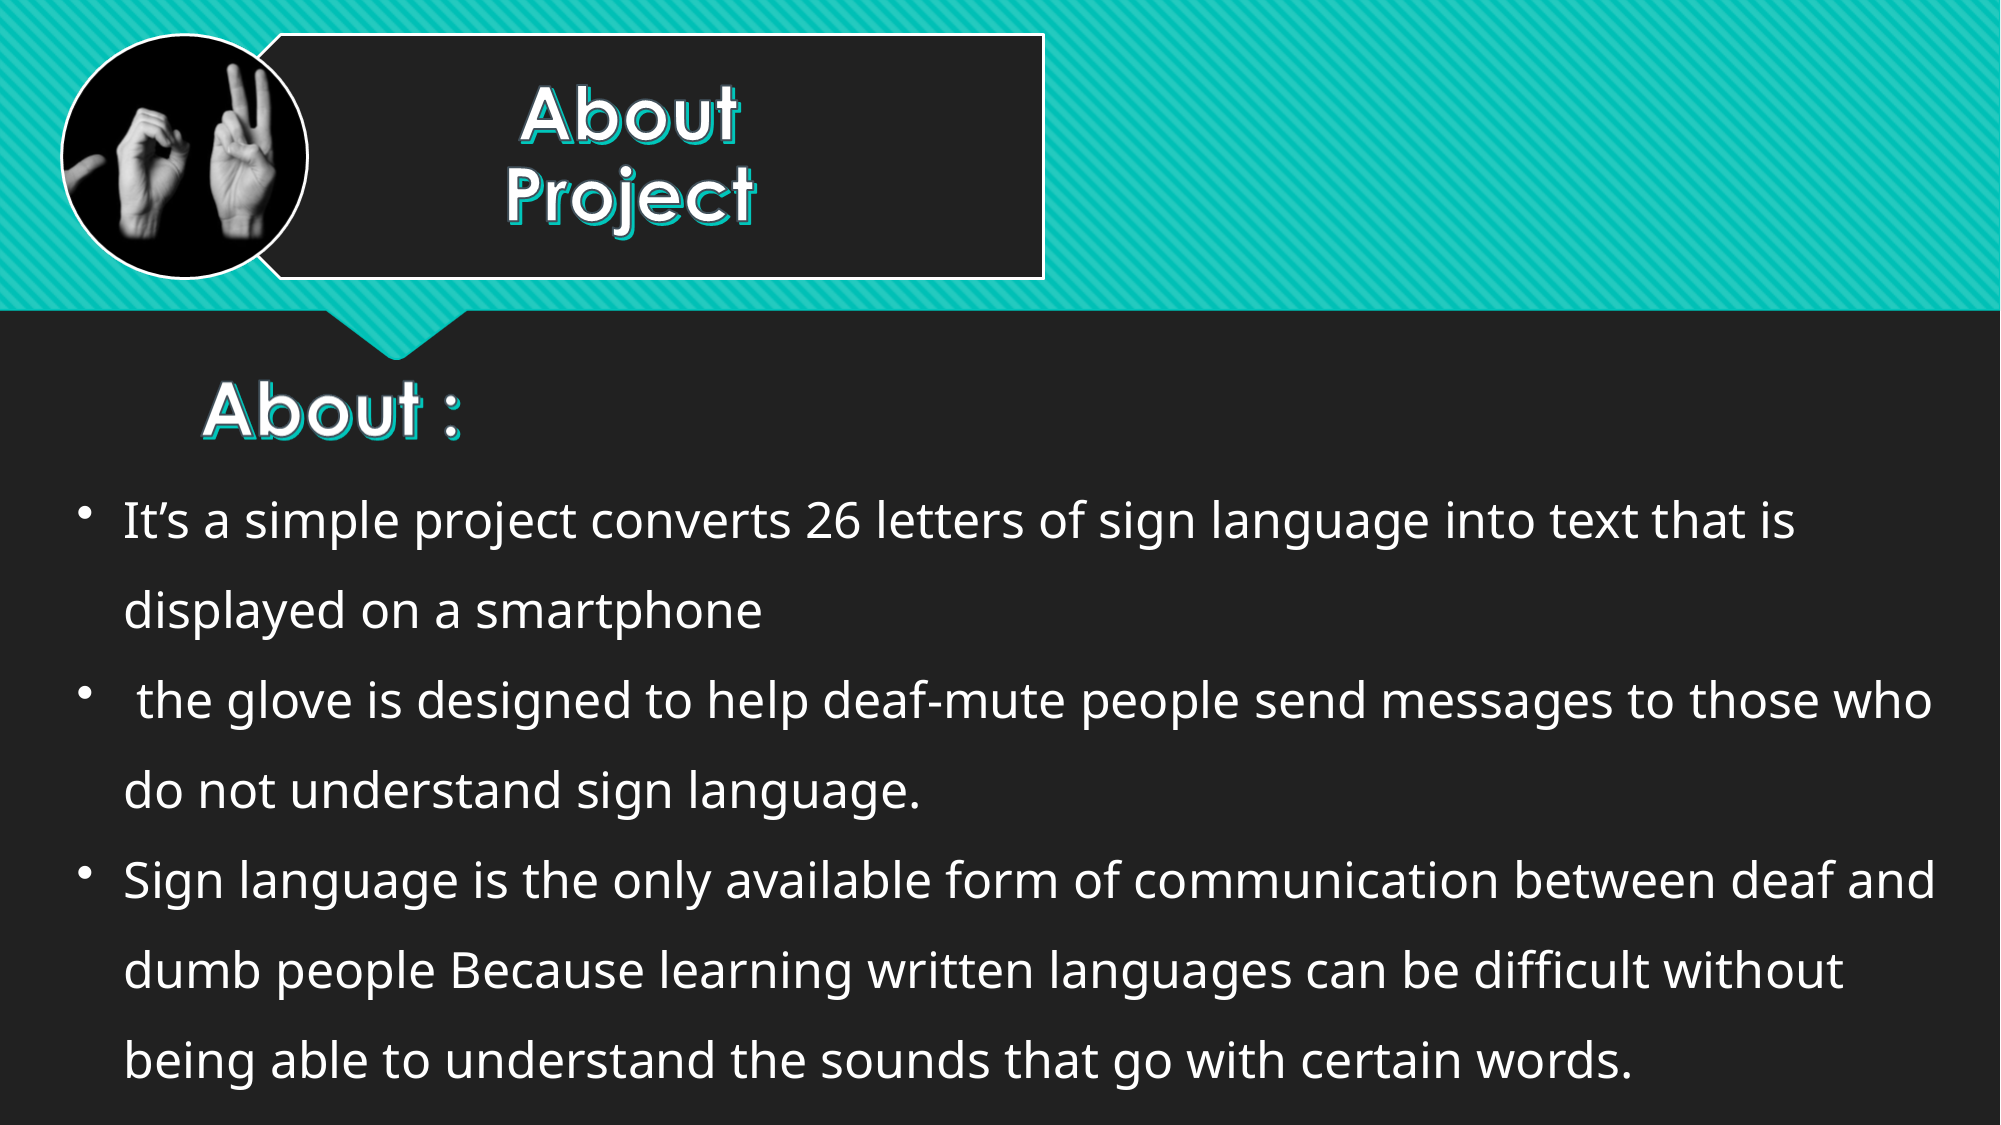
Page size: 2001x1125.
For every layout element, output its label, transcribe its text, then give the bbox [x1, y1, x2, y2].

picture [0, 0, 2001, 462]
text_box It’s a simple project converts 26 letters of sign language into text that is displayed on a smartphone the glove is designed to help deaf-mute people send messages to those who do not understand sign language. Sign language is the only available form of communication between deaf and dumb people Because learning written languages can be difficult without being able to understand the sounds that go with certain words. [61, 451, 1979, 1097]
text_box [60, 32, 309, 280]
